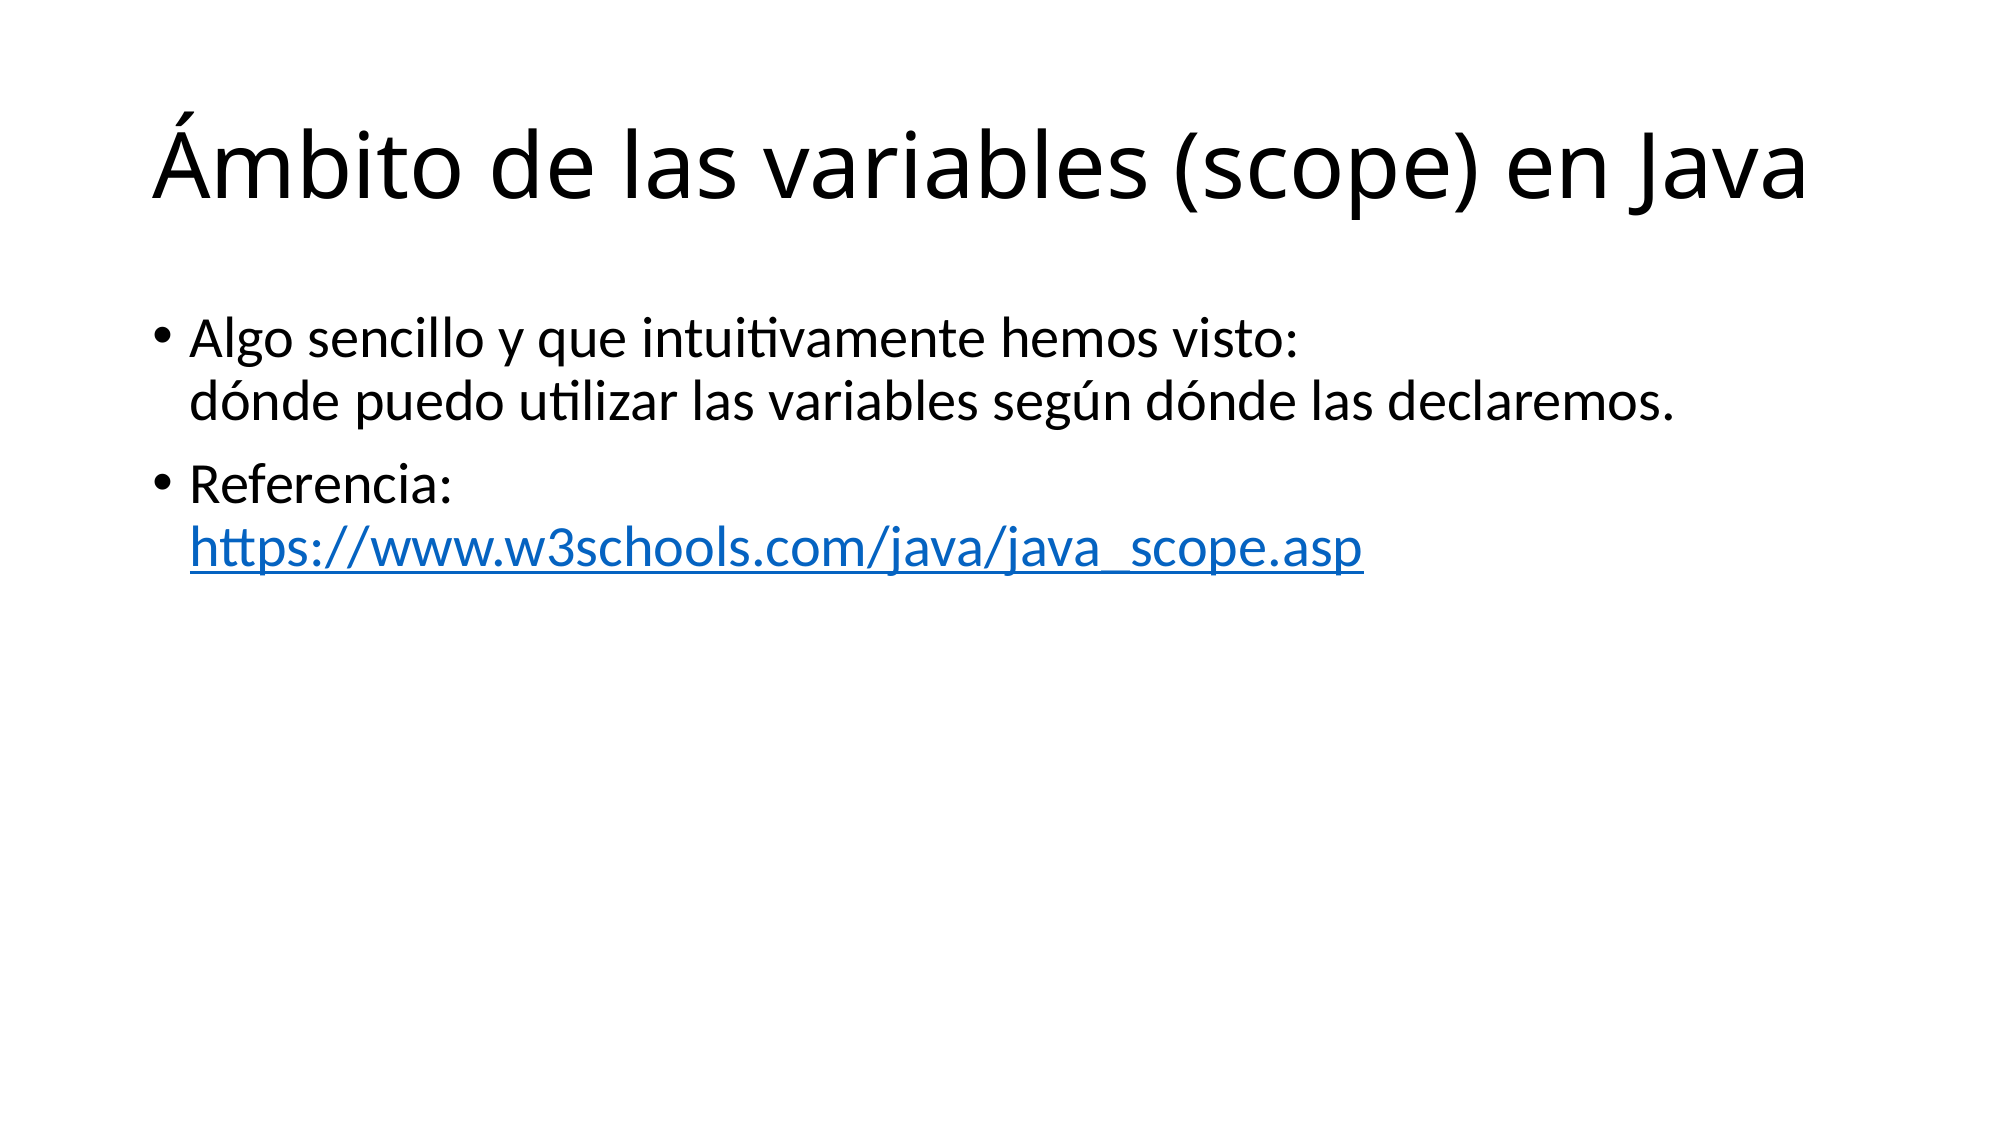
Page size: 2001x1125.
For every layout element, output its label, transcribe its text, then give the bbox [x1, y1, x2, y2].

text_box Algo sencillo y que intuitivamente hemos visto: dónde puedo utilizar las variables según dónde las declaremos. Referencia: https://www.w3schools.com/java/java_scope.asp [137, 299, 1863, 1014]
text_box Ámbito de las variables (scope) en Java [137, 59, 1863, 278]
